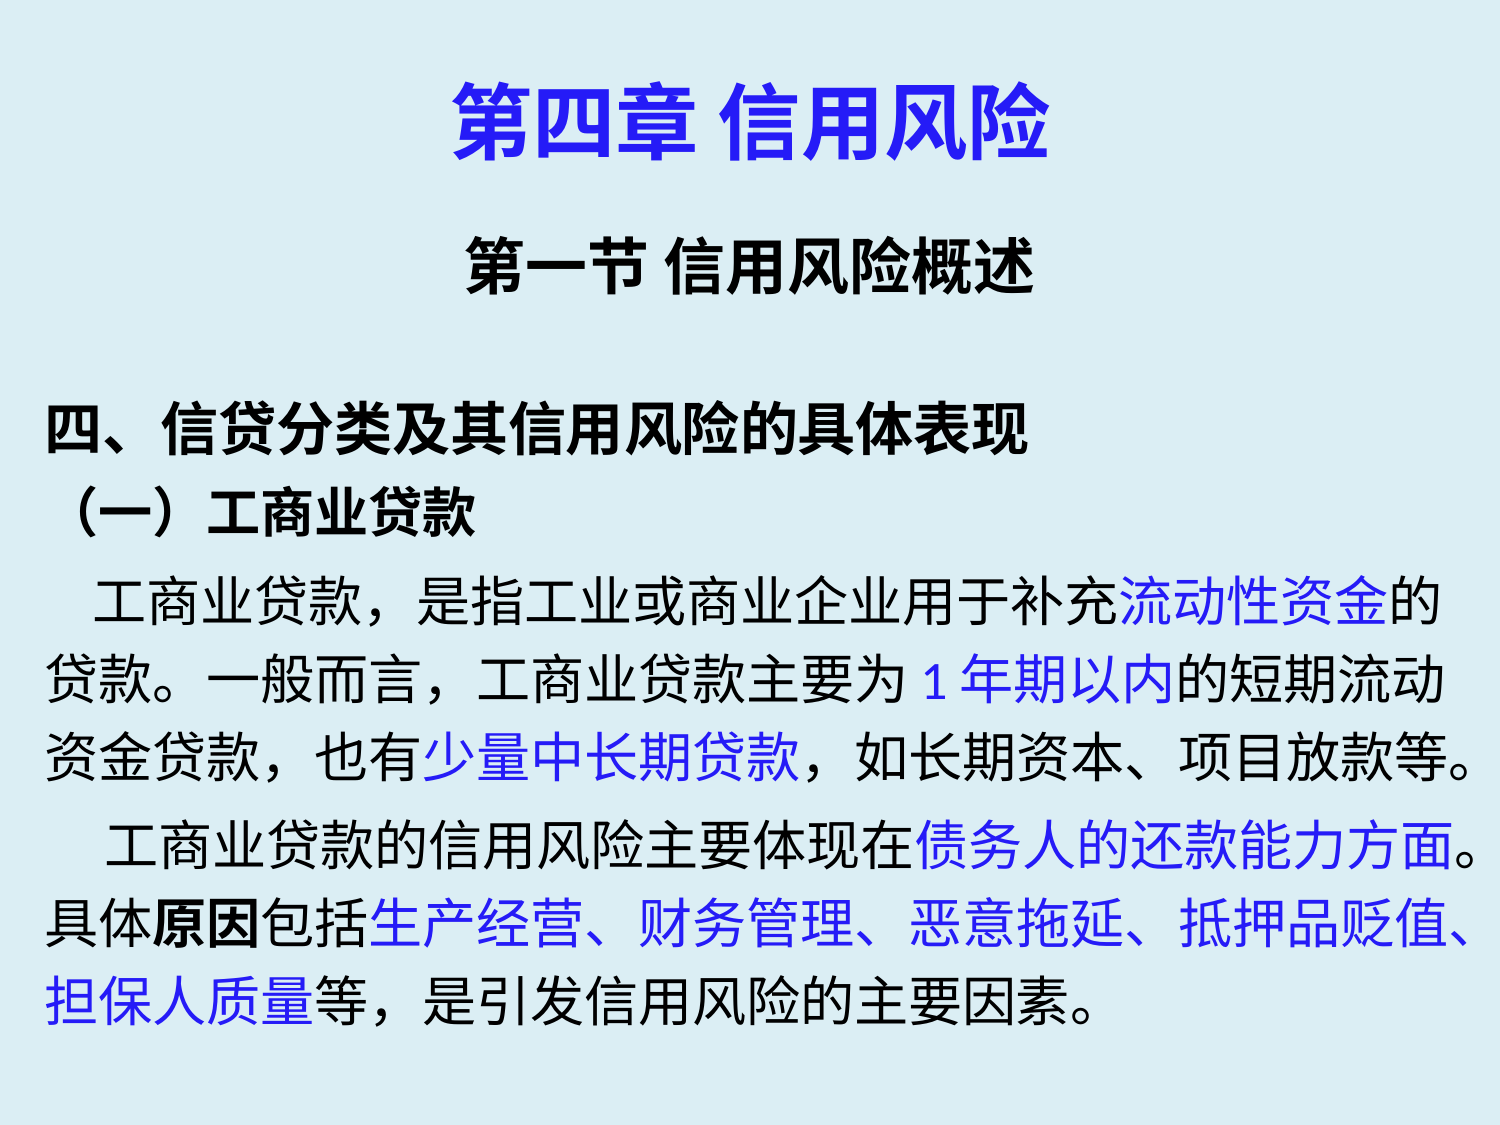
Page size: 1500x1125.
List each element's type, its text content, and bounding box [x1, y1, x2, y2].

list 第一节 信用风险概述 四、信贷分类及其信用风险的具体表现 （一）工商业贷款 工商业贷款，是指工业或商业企业用于补充流动性资金的贷款。一般而言，工商业贷款主要为1年期以内的短期流动资金贷款，也有少量中长期贷款，如长期资本、项目放款等。 工商业贷款的信用风险主要体现在债务人的还款能力方面。具体原因包括生产经营、财务管理、恶意拖延、抵押品贬值、担保人质量等，是引发信用风险的主要因素。 [29, 219, 1471, 1106]
title 第四章 信用风险 [75, 45, 1425, 197]
